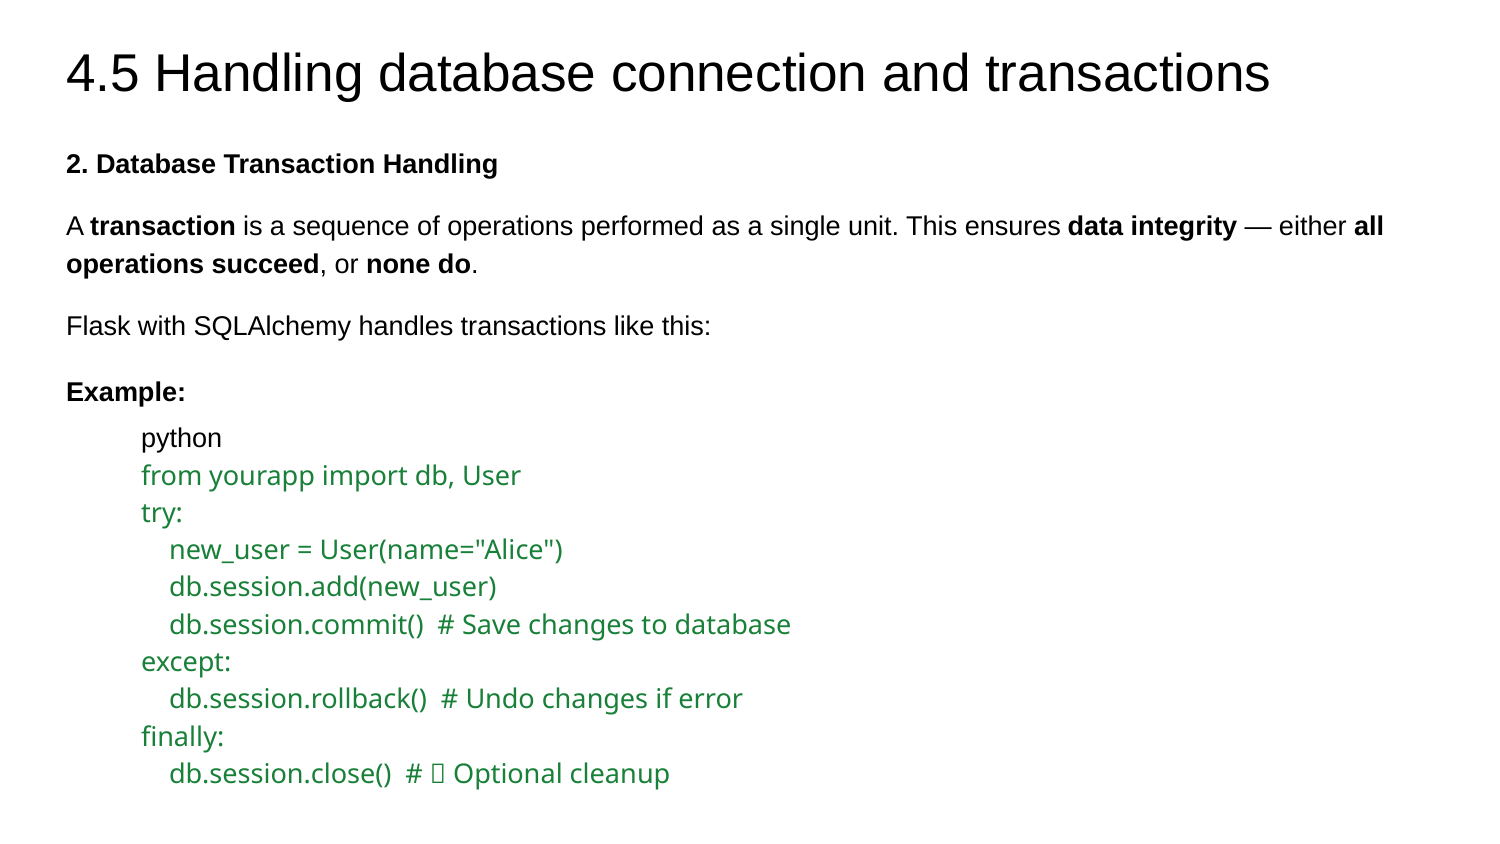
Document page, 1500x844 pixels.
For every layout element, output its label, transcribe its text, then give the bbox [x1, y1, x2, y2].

list 2. Database Transaction Handling A transaction is a sequence of operations performed as a single unit. This ensures data integrity — either all operations succeed, or none do. Flask with SQLAlchemy handles transactions like this: Example: python from yourapp import db, User try: new_user = User(name="Alice") db.session.add(new_user) db.session.commit() # Save changes to database except: db.session.rollback() # Undo changes if error finally: db.session.close() # 🧹 Optional cleanup [51, 126, 1500, 687]
title 4.5 Handling database connection and transactions [51, 23, 1449, 117]
